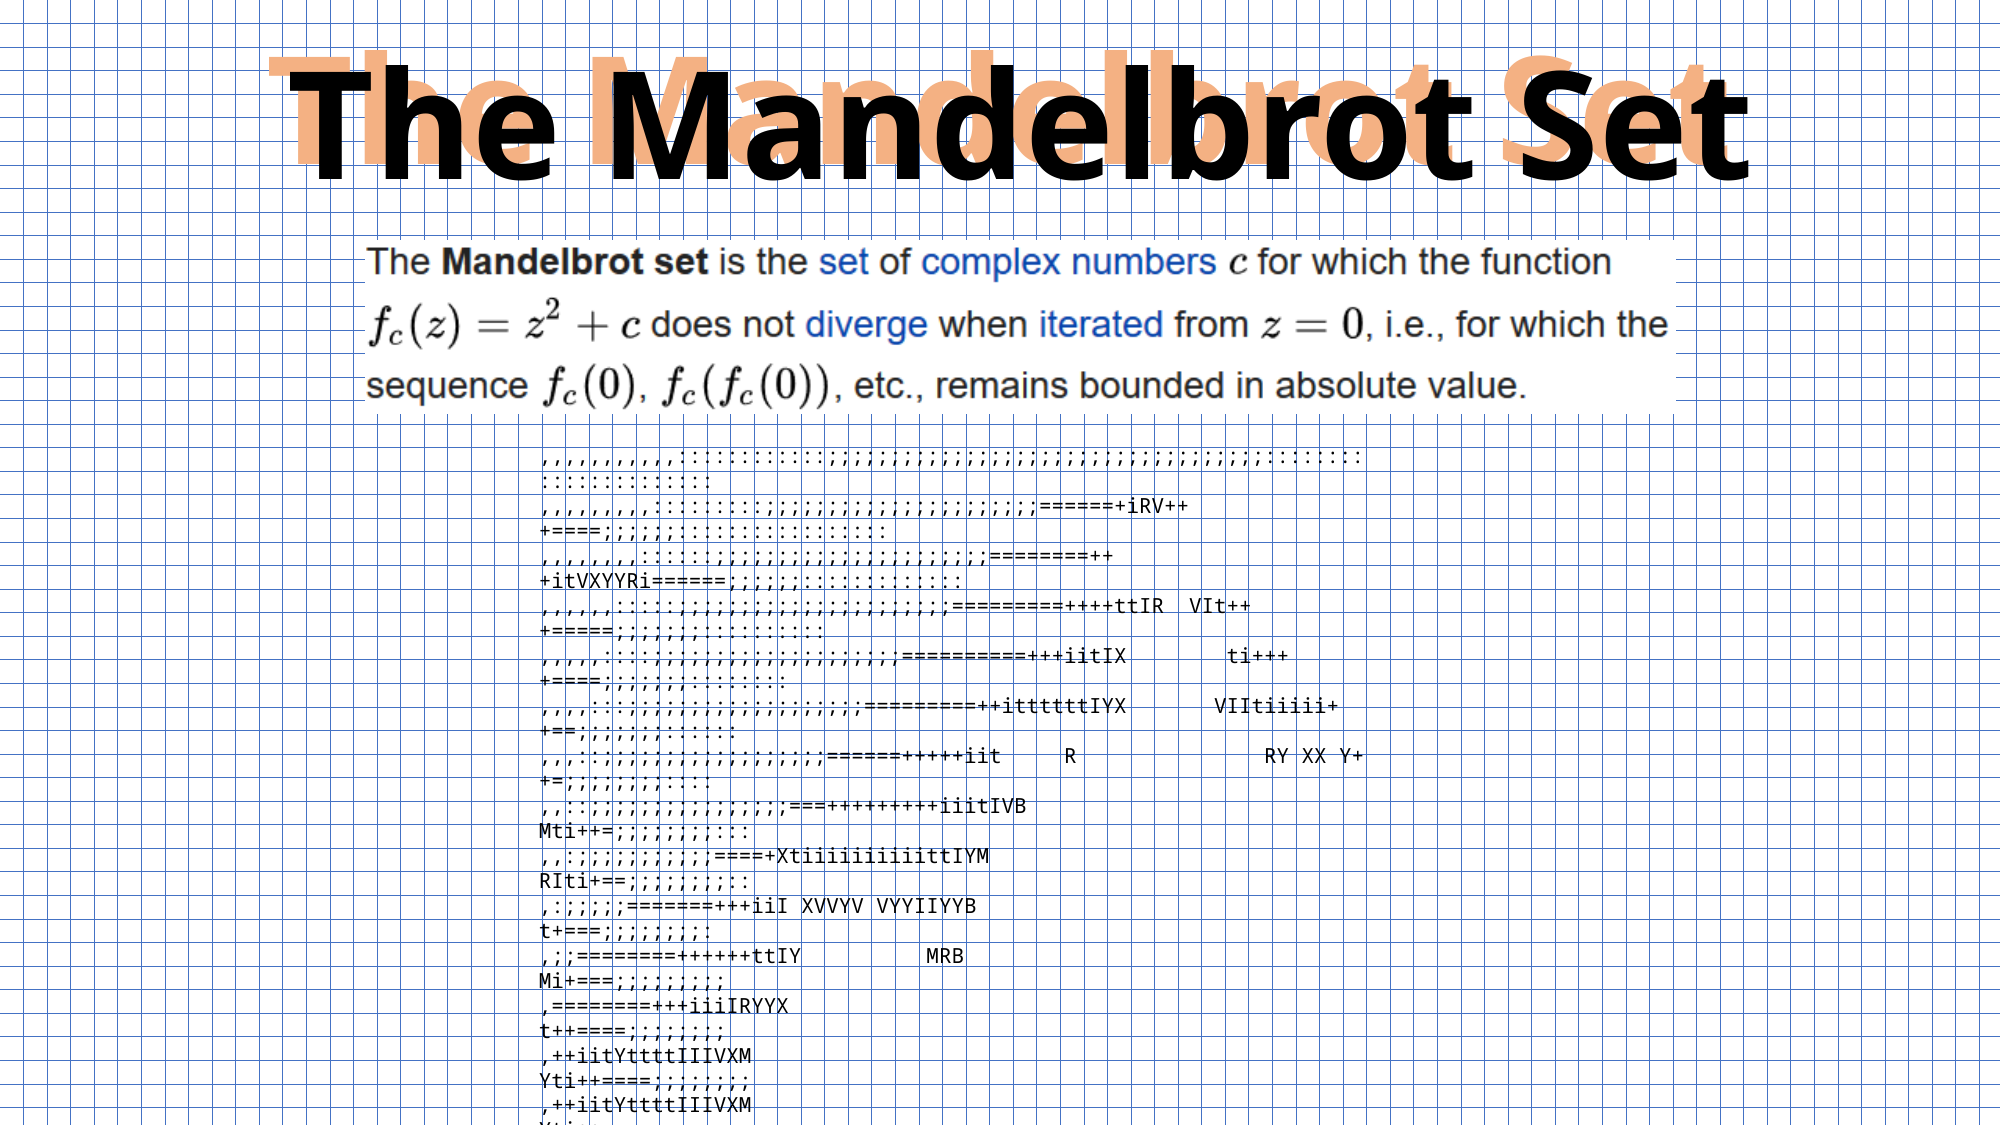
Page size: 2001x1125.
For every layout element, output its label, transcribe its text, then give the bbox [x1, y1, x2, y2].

text_box [1922, 0, 1973, 4]
text_box [885, 0, 936, 4]
text_box The Mandelbrot Set [245, 16, 1755, 205]
text_box [1282, 0, 1333, 4]
text_box ,,,,,,,,,,,::::::::::::;;;;;;;;;;;;;;;;;;;;;;;;;;;;;;;;;;;:::::::::::::::::::::: ,,,,,,,,,:::::::::;;;;;;;;;;;;;;;;;;;;;;======+iRV+++====;;;;;;::::::::::::::::: ,,,,,,,,::::::;;;;;;;;;;;;;;;;;;;;;;========+++itVXYYRi======;;;;;;::::::::::::: ,,,,,,:::::;;;;;;;;;;;;;;;;;;;;;;=========++++ttIR VIt+++=====;;;;;;;:::::::::: ,,,,,::::;;;;;;;;;;;;;;;;;;;;==========+++iitIX ti++++====;;;;;;;:::::::: ,,,,:::;;;;;;;;;;;;;;;;;;;=========++ittttttIYX VIItiiiii++==;;;;;;;:::::: ,,,::;;;;;;;;;;;;;;;;;;======+++++iit R RY XX Y++=;;;;;;;;:::: ,,::;;;;;;;;;;;;;;;;===+++++++++iiitIVB Mti++=;;;;;;;;::: ,,:;;;;;;;;;;;====+XtiiiiiiiiiittIYM RIti+==;;;;;;;;:: ,:;;;;;=======+++iiI XVVYV VYYIIYYB t+===;;;;;;;;: ,;;========++++++ttIY MRB Mi+===;;;;;;;;; ,========+++iiiIRYYX t++====;;;;;;;; ,++iitYttttIIIVXM Yti++====;;;;;;;; ,++iitYttttIIIVXM Yti++====;;;;;;;; ,========+++iiiIRYYX t++====;;;;;;;; ,;;========++++++ttIY MRB Mi+===;;;;;;;;; ,:;;;;;=======+++iiI XVVYV VYYIIYYB t+===;;;;;;;;: ,,:;;;;;;;;;;;====+XtiiiiiiiiiittIYM RIti+==;;;;;;;;:: ,,::;;;;;;;;;;;;;;;;===+++++++++iiitIVB Mti++=;;;;;;;;::: ,,,::;;;;;;;;;;;;;;;;;;======+++++iit R RY XX Y++=;;;;;;;;:::: ,,,,:::;;;;;;;;;;;;;;;;;;;=========++ittttttIYX VIItiiiii++==;;;;;;;:::::: ,,,,,::::;;;;;;;;;;;;;;;;;;;;==========+++iitIX ti++++====;;;;;;;:::::::: ,,,,,,:::::;;;;;;;;;;;;;;;;;;;;;;=========++++ttIR VIt+++=====;;;;;;;:::::::::: ,,,,,,,,::::::;;;;;;;;;;;;;;;;;;;;;;========+++itVXYYRi======;;;;;;::::::::::::: ,,,,,,,,,:::::::::;;;;;;;;;;;;;;;;;;;;;;======+iRV+++====;;;;;;::::::::::::::::: [523, 435, 1390, 1125]
picture [365, 240, 1676, 415]
text_box The Mandelbrot Set [266, 31, 1775, 220]
